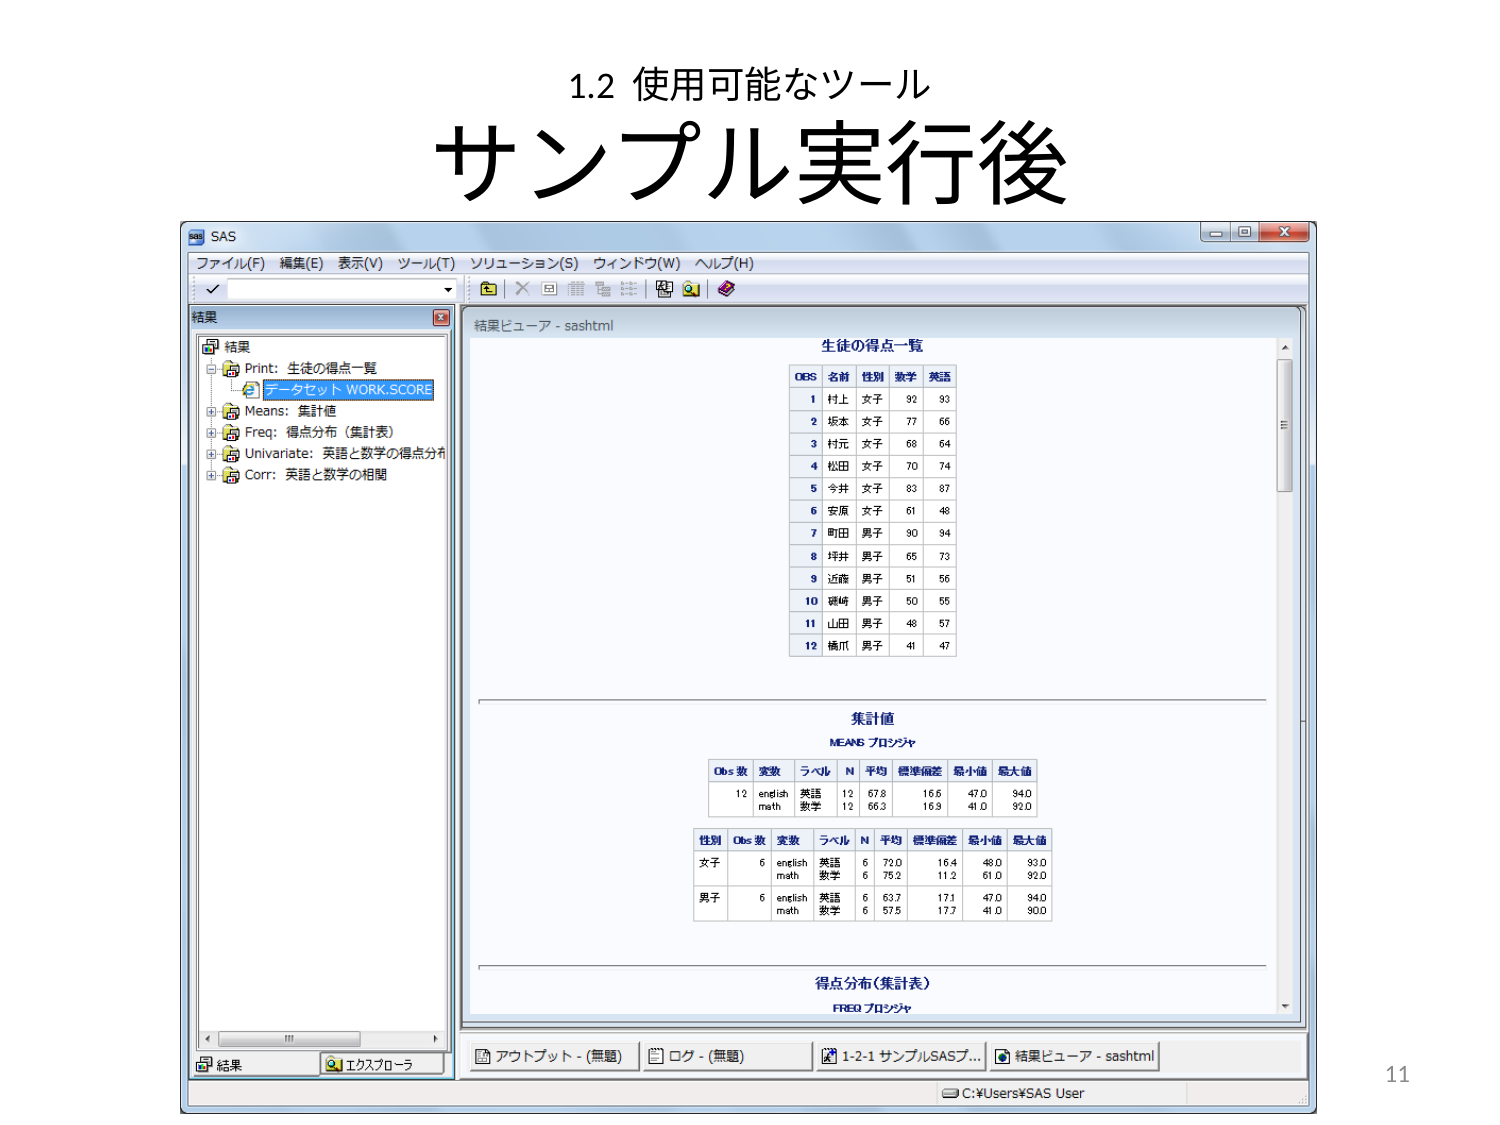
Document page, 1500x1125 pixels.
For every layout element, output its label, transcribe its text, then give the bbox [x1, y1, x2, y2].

slide_number 10 [1322, 1042, 1425, 1103]
title 1.2 使用可能なツール サンプル実行後 [75, 45, 1425, 233]
picture [179, 221, 1318, 1115]
